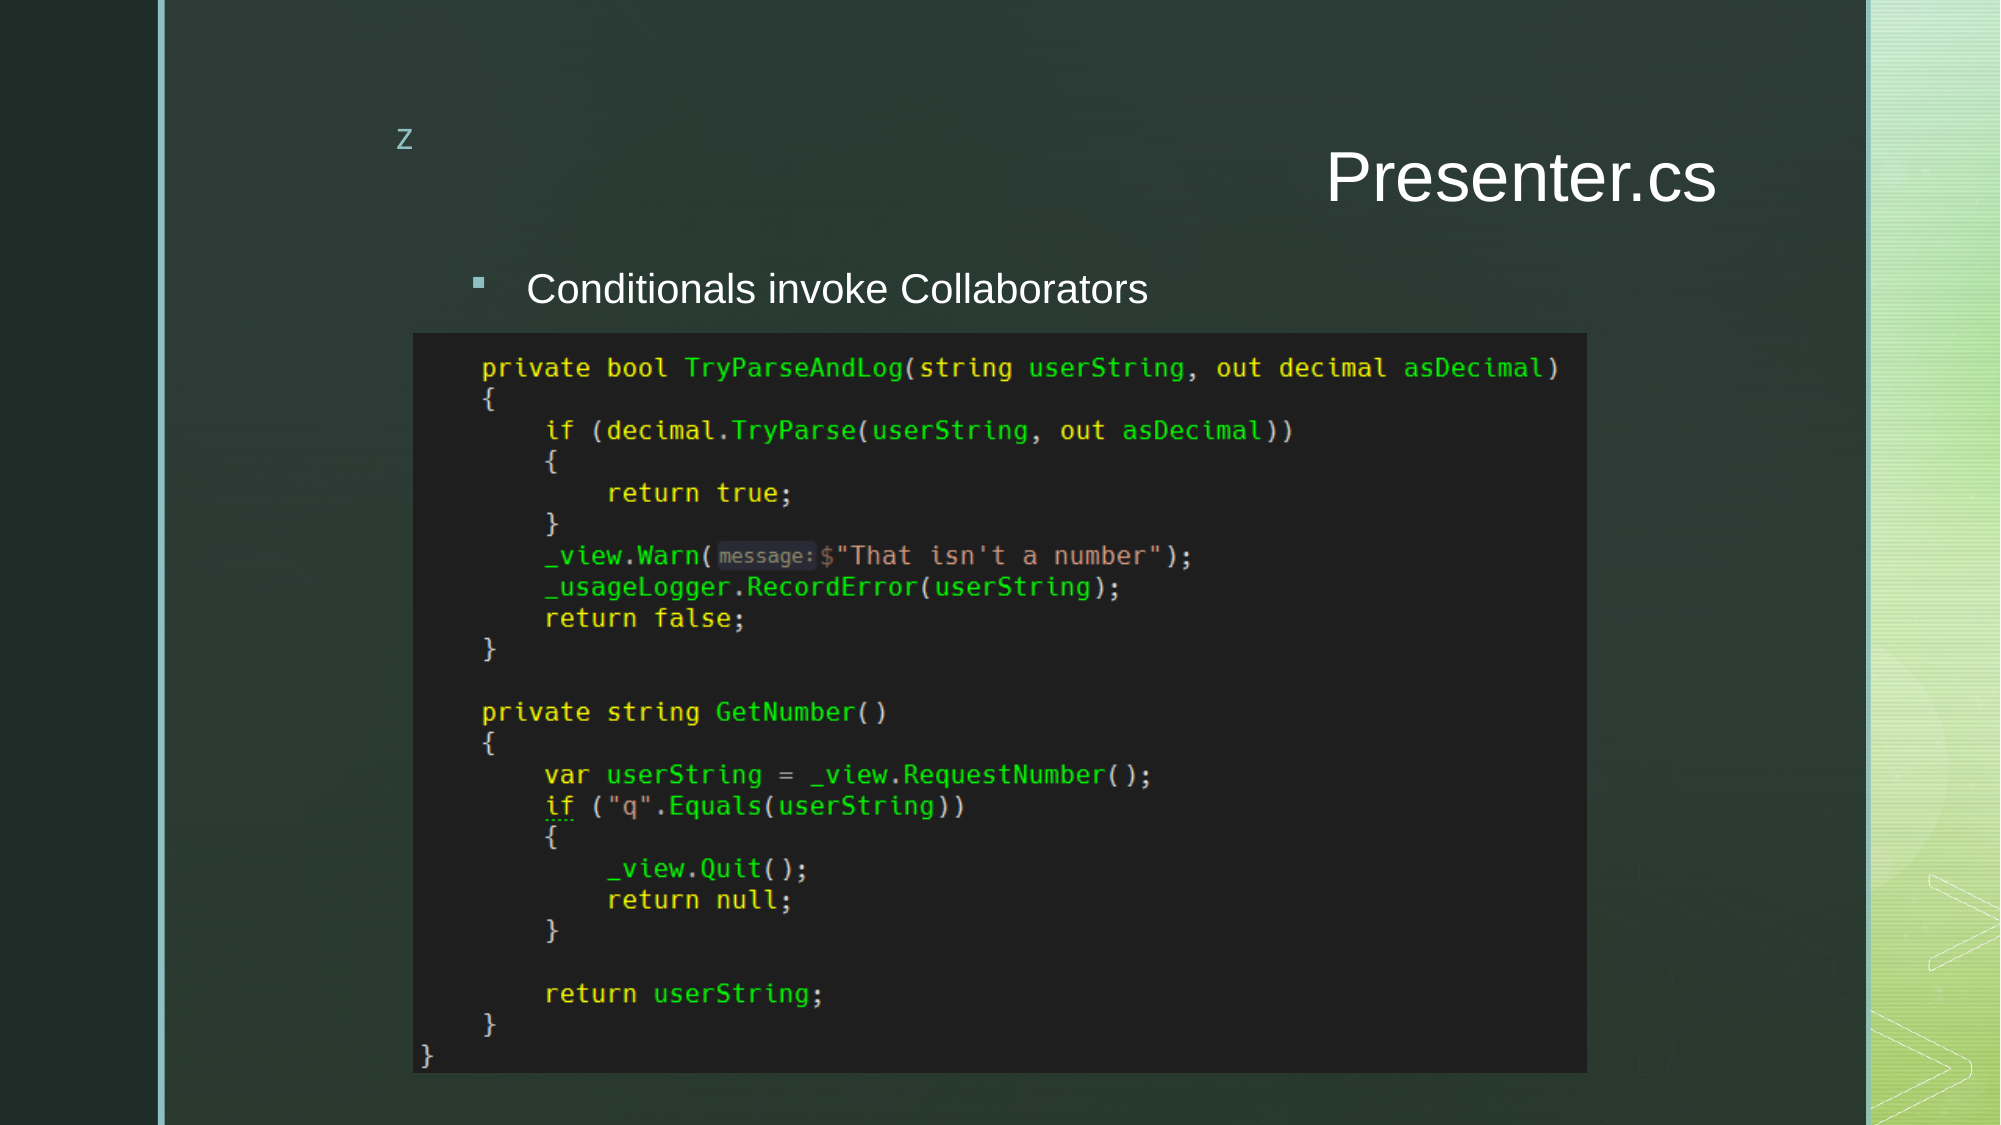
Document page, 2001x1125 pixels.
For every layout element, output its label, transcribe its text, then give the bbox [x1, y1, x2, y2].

list Conditionals invoke Collaborators [454, 234, 1734, 891]
picture [412, 333, 1588, 1073]
picture [1871, 0, 2001, 1125]
title Presenter.cs [428, 132, 1734, 310]
